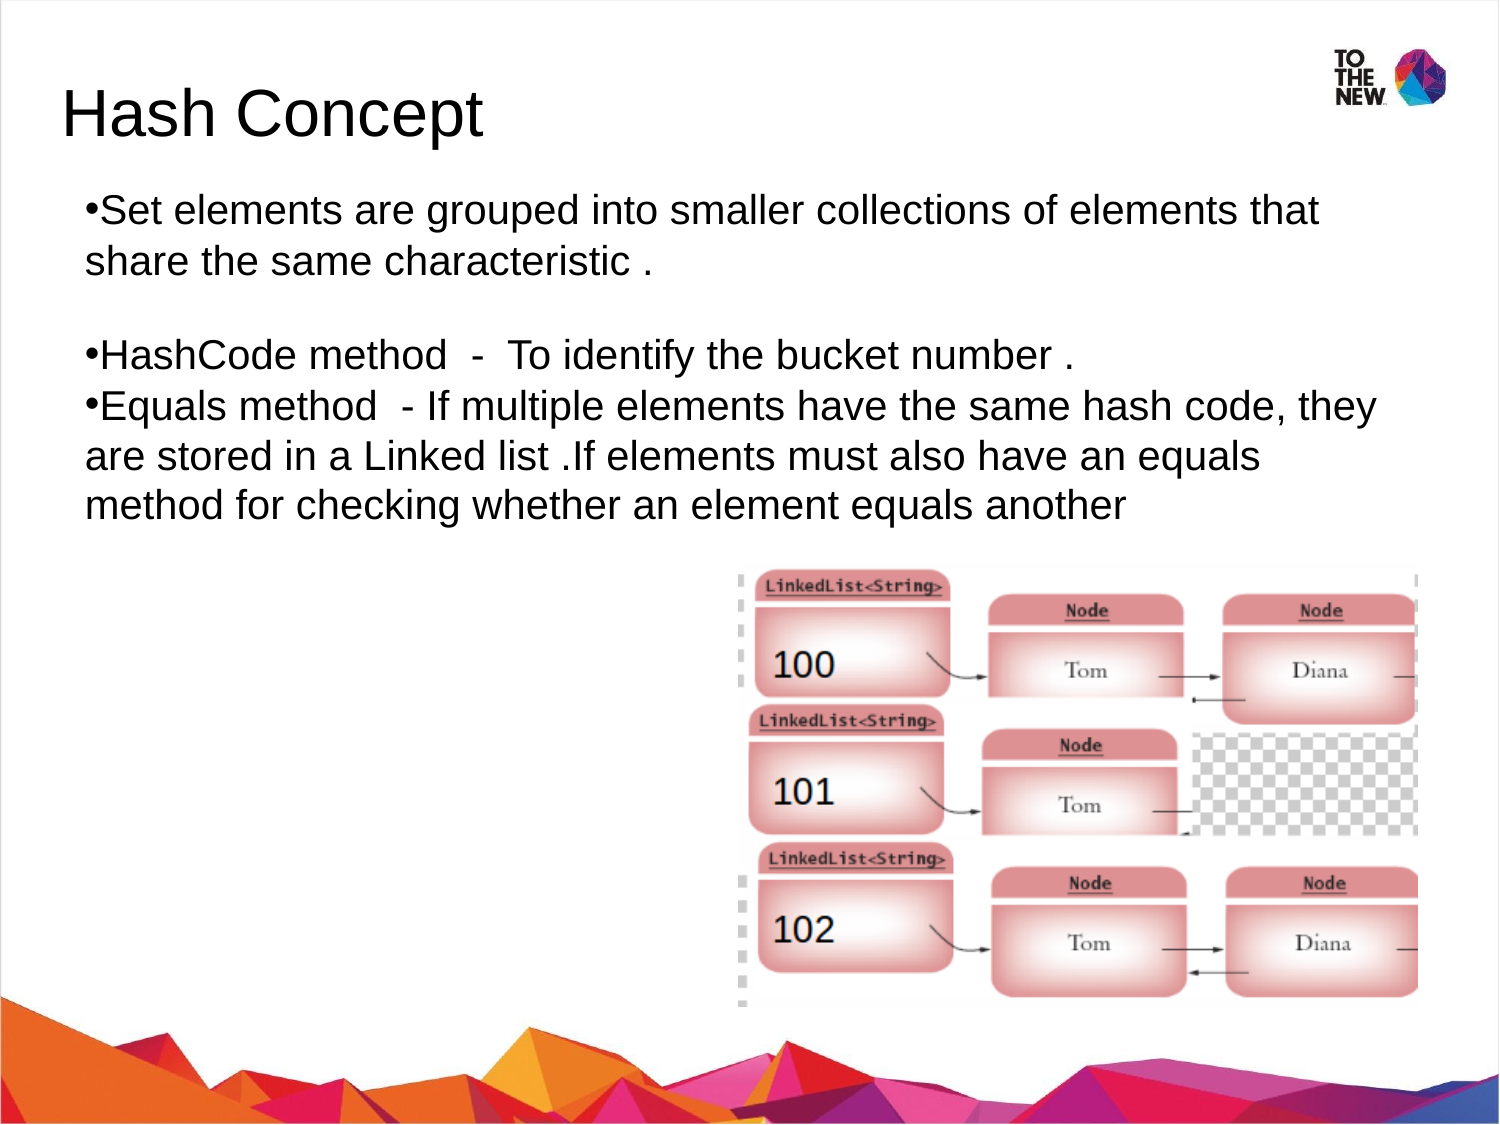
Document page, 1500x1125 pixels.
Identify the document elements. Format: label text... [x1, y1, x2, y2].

text_box Hash Concept [46, 35, 1397, 185]
text_box Set elements are grouped into smaller collections of elements that share the same characteristic . HashCode method - To identify the bucket number . Equals method - If multiple elements have the same hash code, they are stored in a Linked list .If elements must also have an equals method for checking whether an element equals another [70, 175, 1413, 1088]
picture [0, 0, 1499, 1124]
